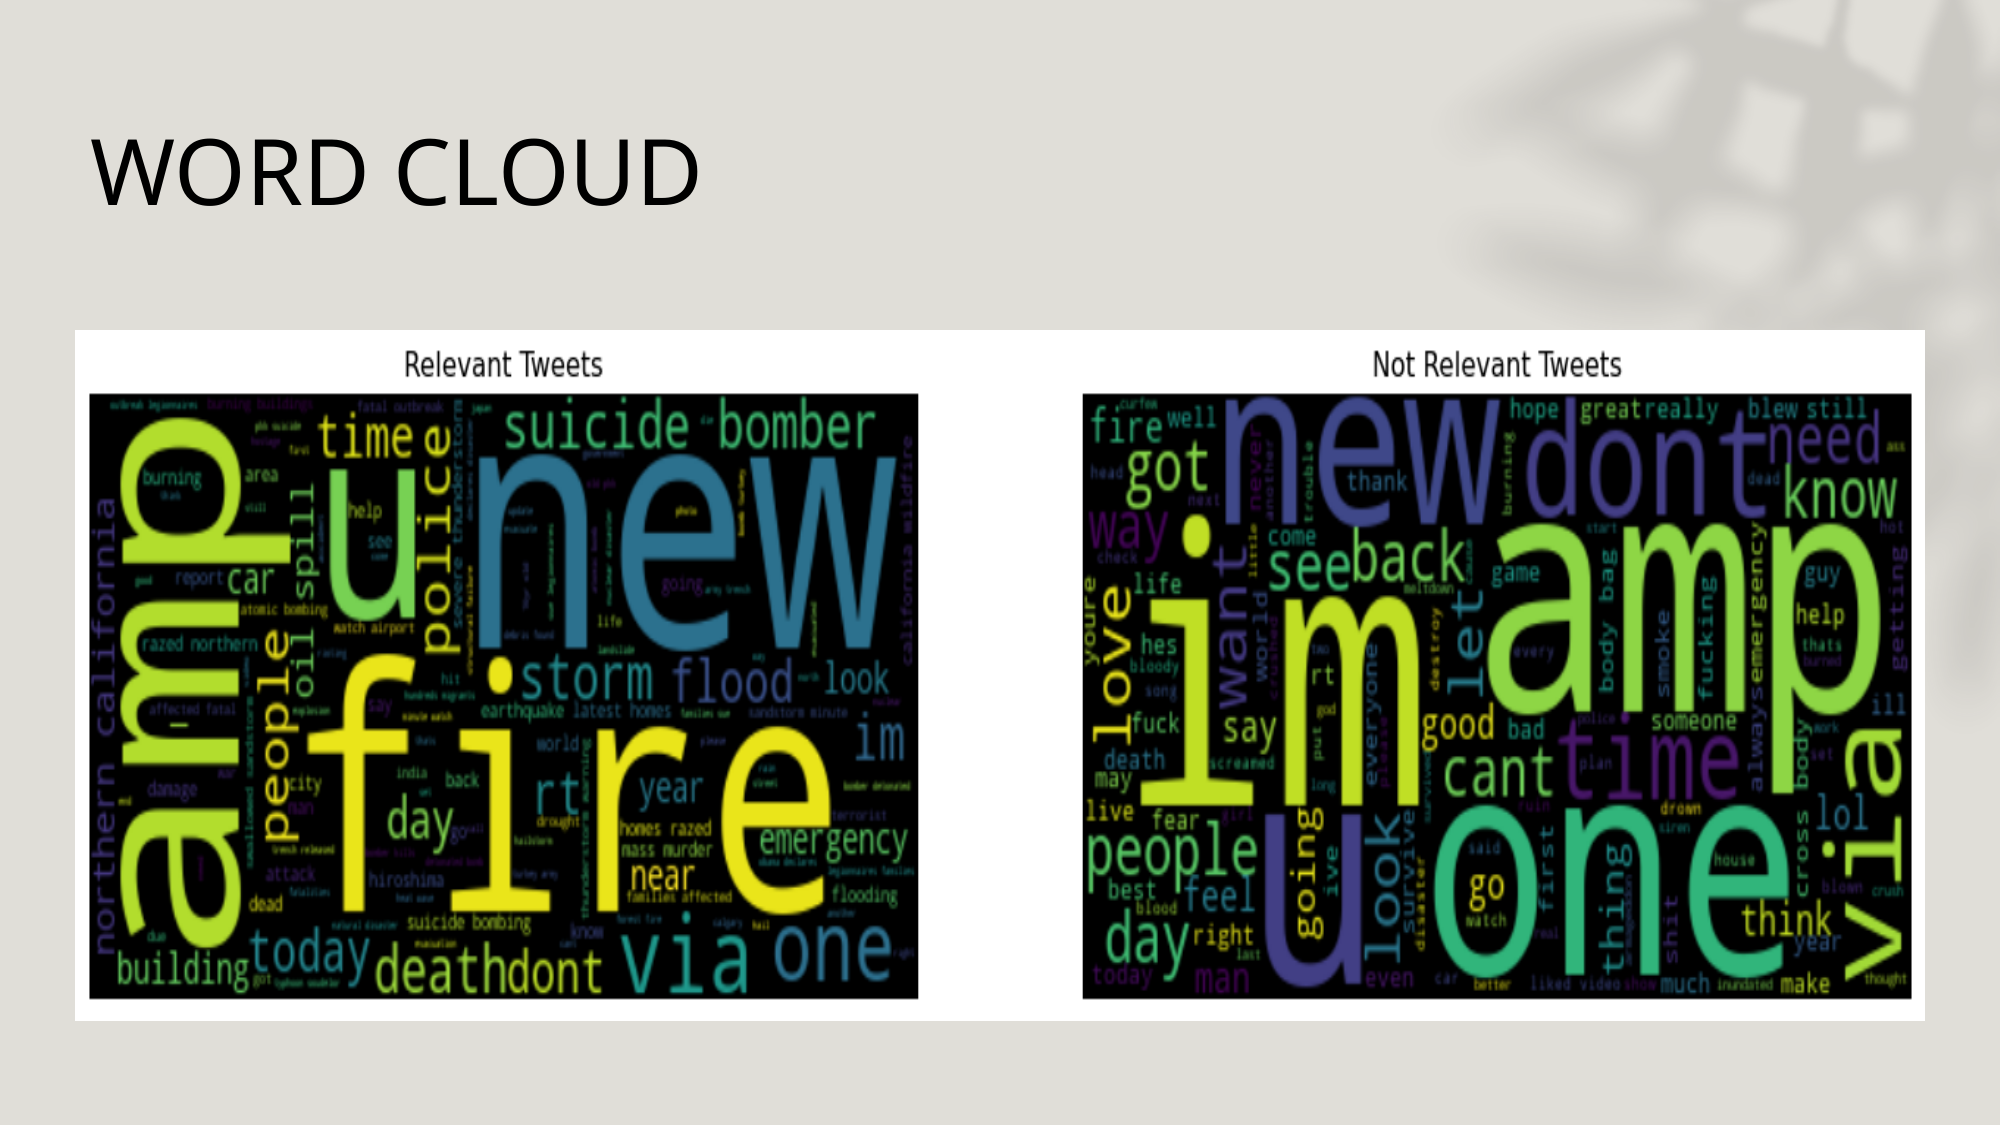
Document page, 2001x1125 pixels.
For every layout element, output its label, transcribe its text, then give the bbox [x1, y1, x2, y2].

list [75, 330, 1925, 1021]
title WORD CLOUD [75, 60, 1863, 278]
